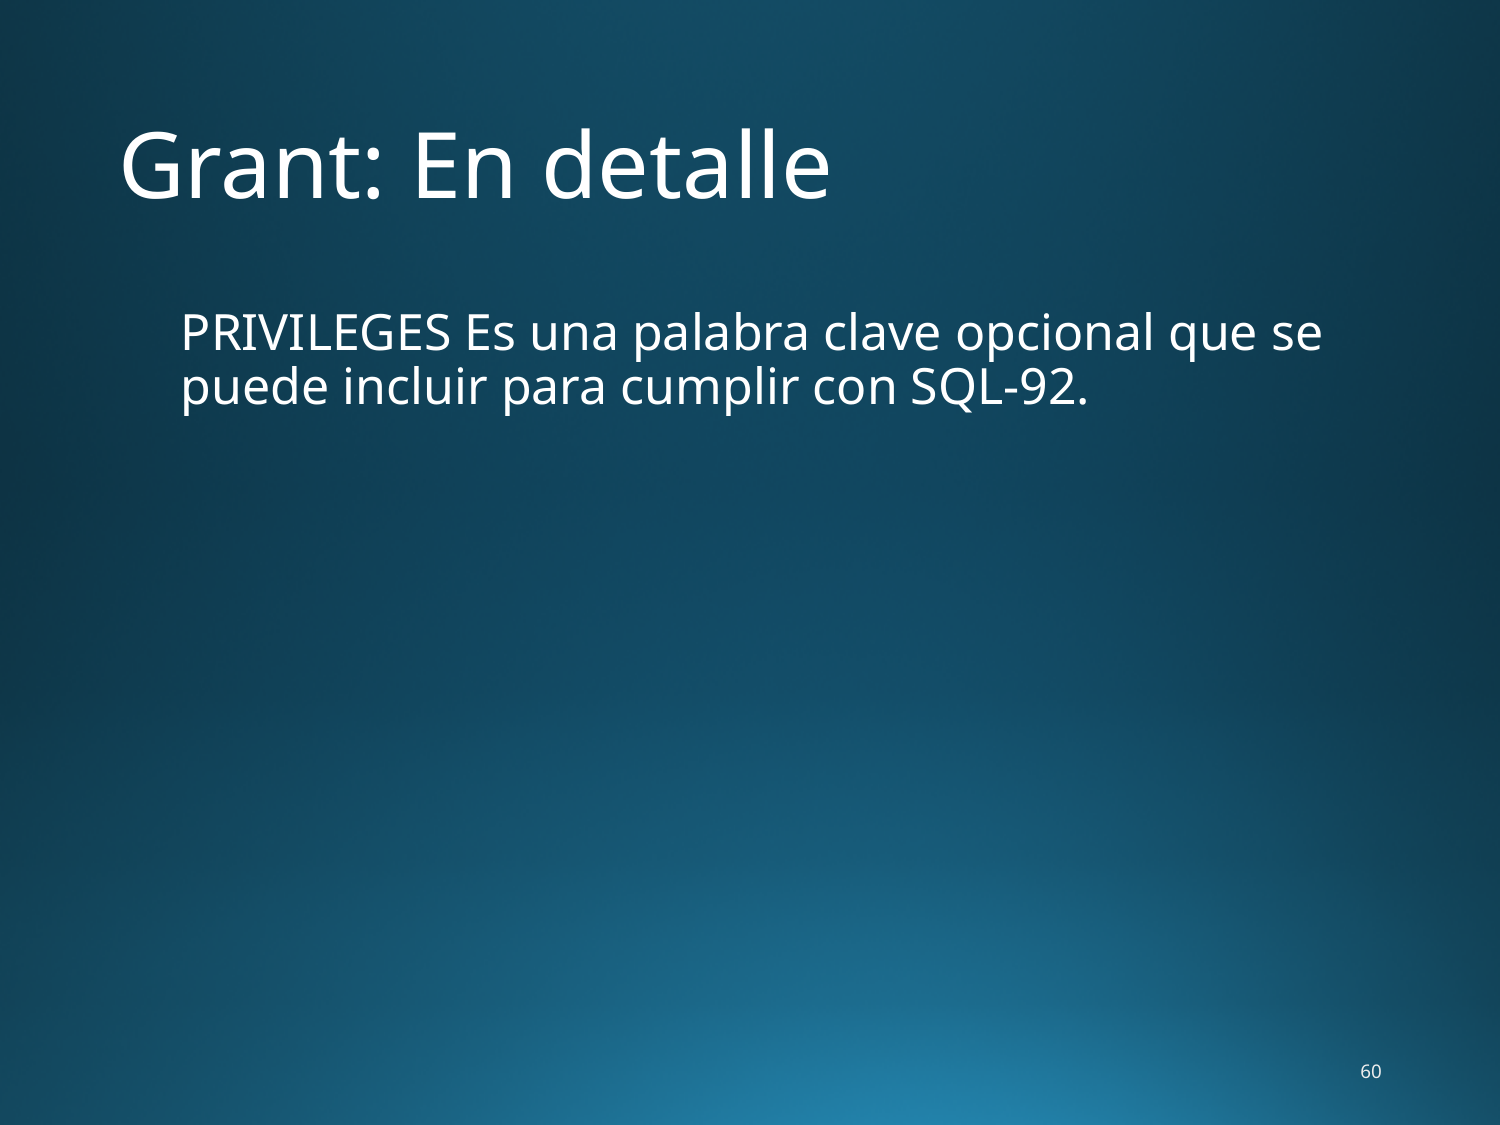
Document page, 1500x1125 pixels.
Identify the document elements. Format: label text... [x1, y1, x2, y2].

title Grant: En detalle [103, 59, 1397, 278]
slide_number 60 [1059, 1042, 1397, 1103]
picture [0, 0, 1500, 1125]
list PRIVILEGES Es una palabra clave opcional que se puede incluir para cumplir con SQL-92. [137, 299, 1397, 1014]
